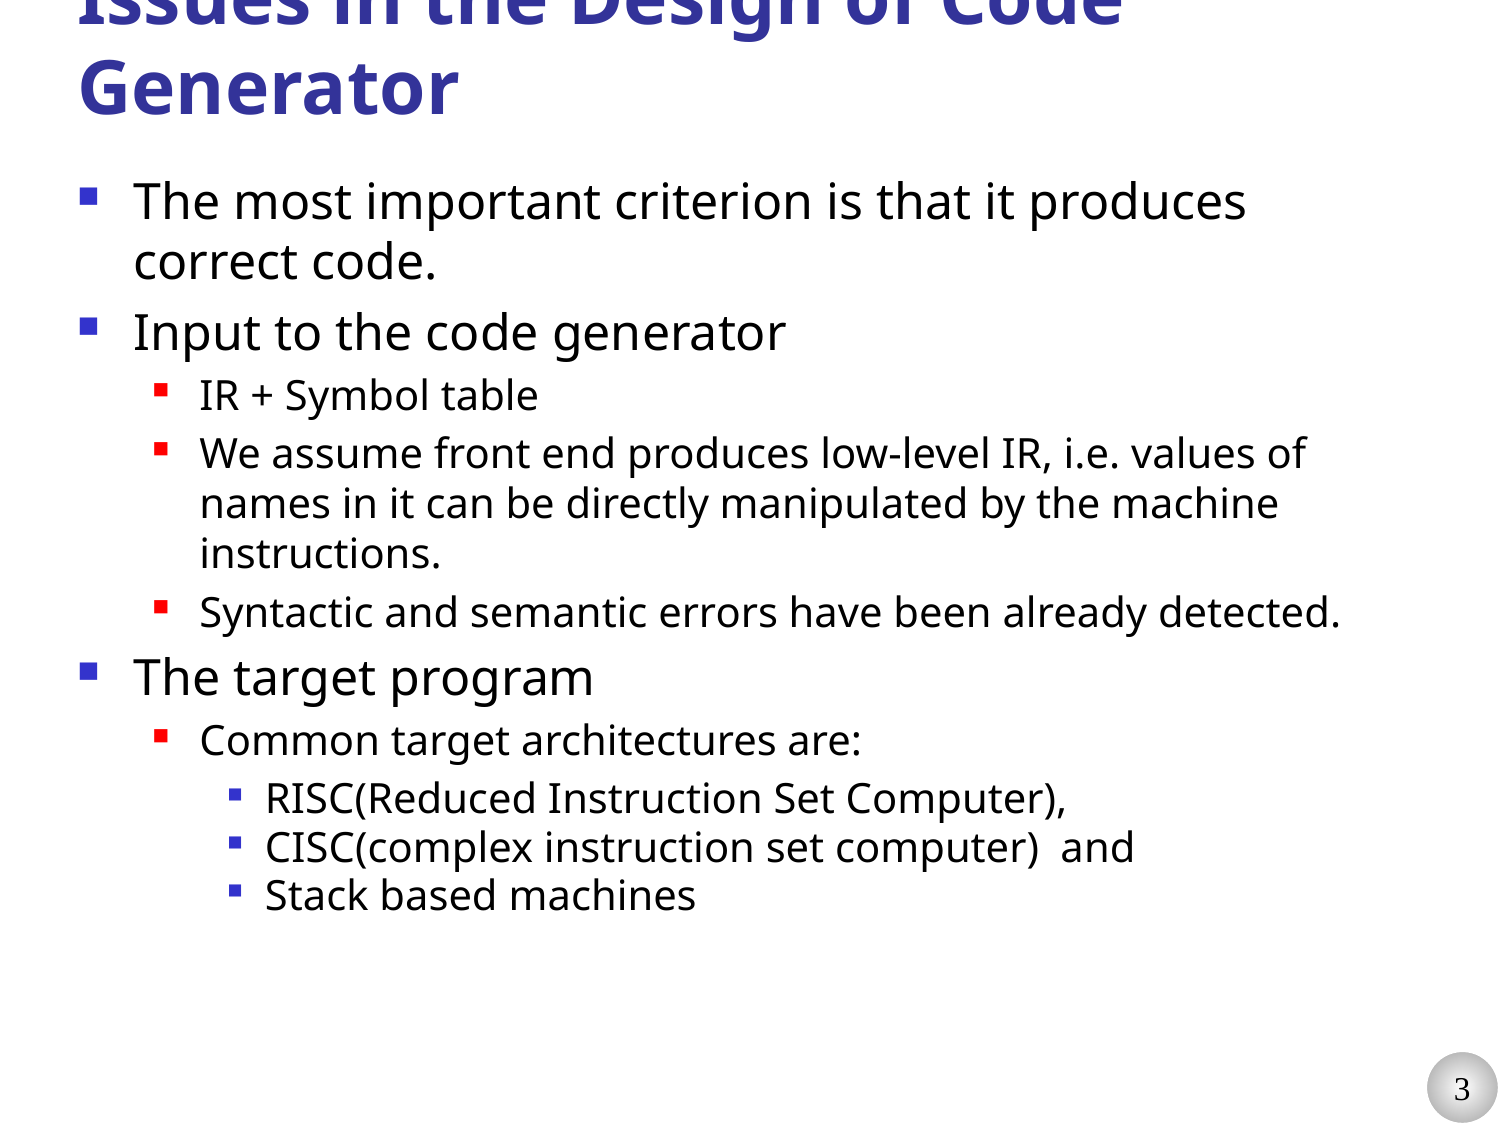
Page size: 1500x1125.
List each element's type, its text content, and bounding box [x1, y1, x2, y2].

list The most important criterion is that it produces correct code. Input to the code generator IR + Symbol table We assume front end produces low-level IR, i.e. values of names in it can be directly manipulated by the machine instructions. Syntactic and semantic errors have been already detected. The target program Common target architectures are: RISC(Reduced Instruction Set Computer), CISC(complex instruction set computer) and Stack based machines [62, 162, 1438, 1063]
title Issues in the Design of Code Generator [62, 37, 1438, 138]
